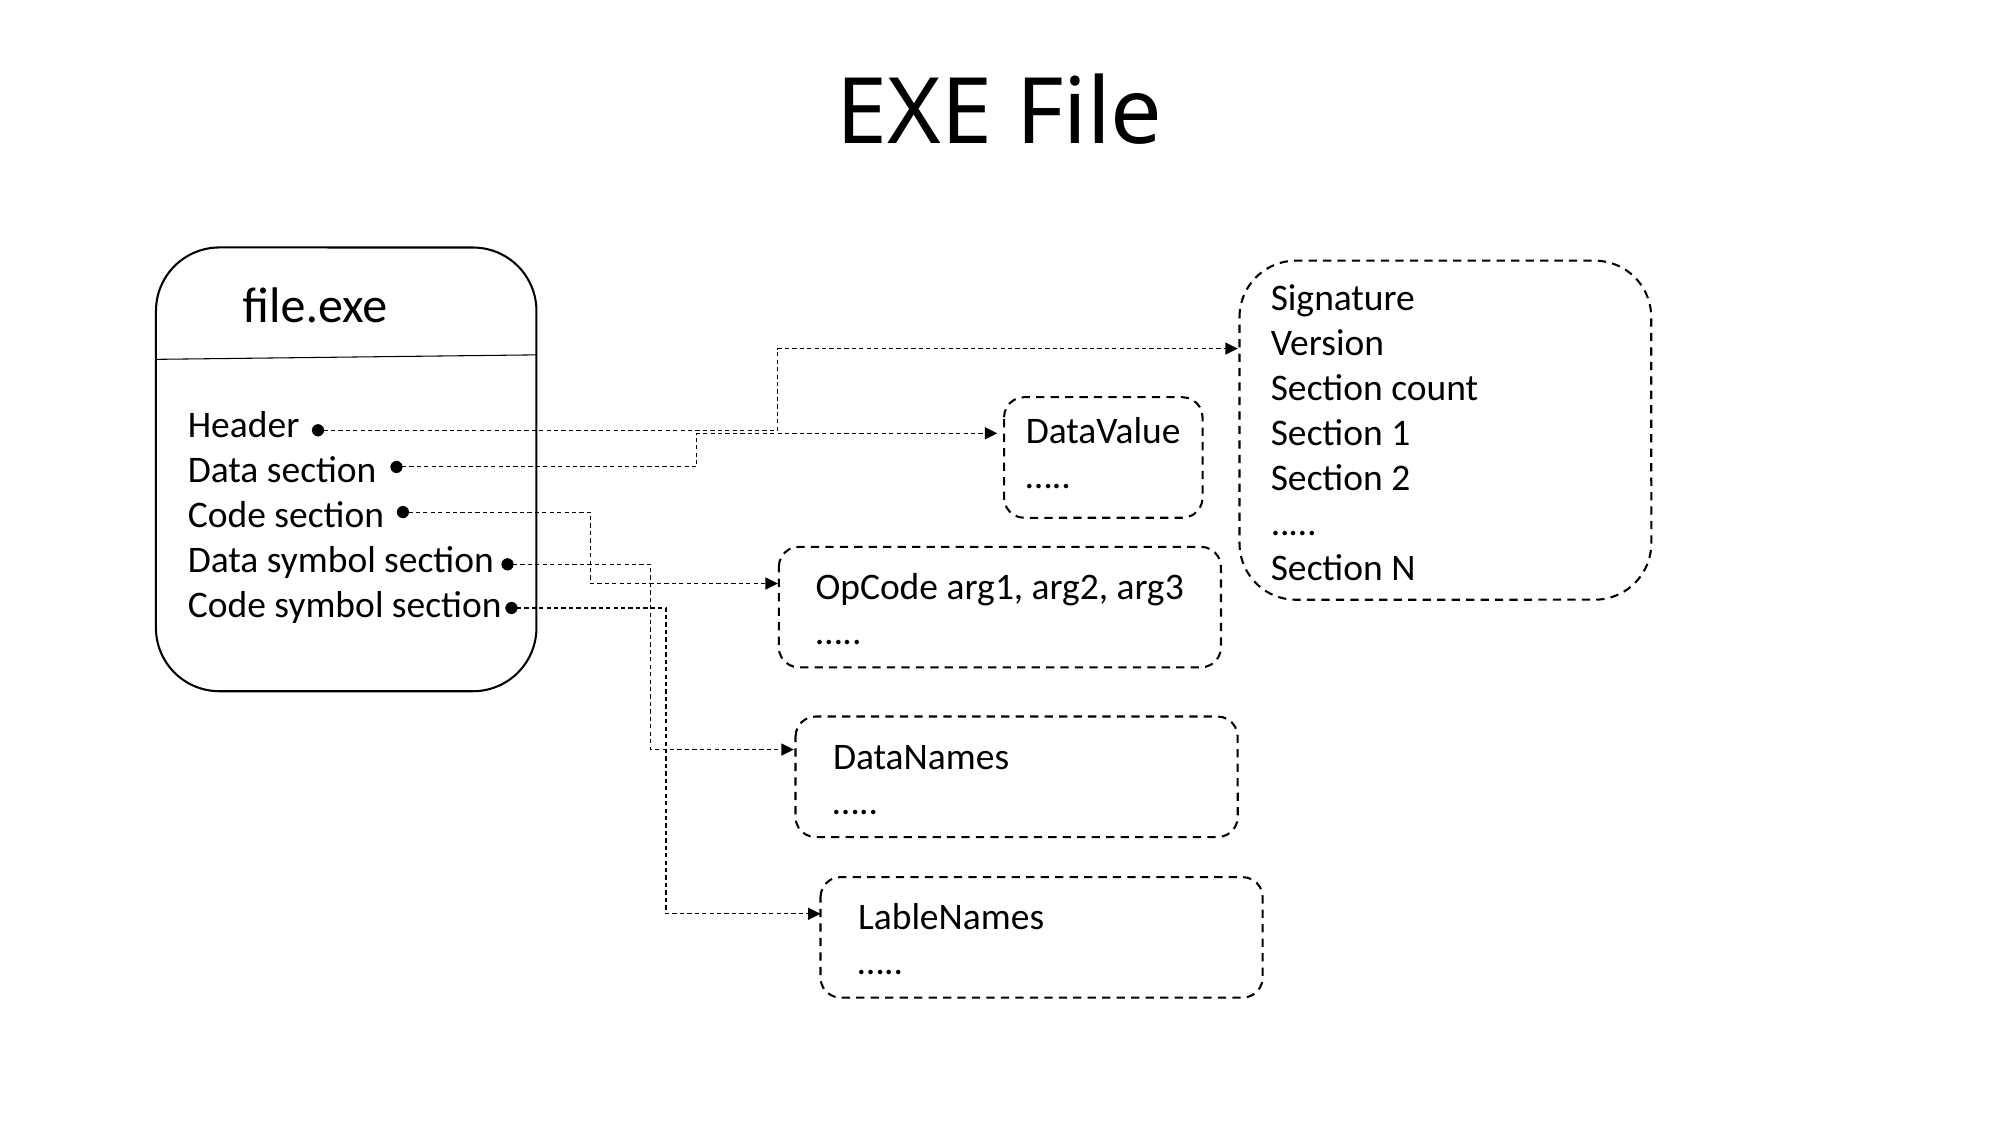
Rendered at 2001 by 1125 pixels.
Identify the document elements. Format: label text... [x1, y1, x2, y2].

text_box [396, 397, 1203, 518]
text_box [507, 564, 1238, 838]
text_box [155, 247, 546, 692]
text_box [511, 607, 1263, 998]
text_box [402, 511, 1221, 668]
title EXE File [137, 59, 1863, 278]
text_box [317, 260, 1652, 600]
